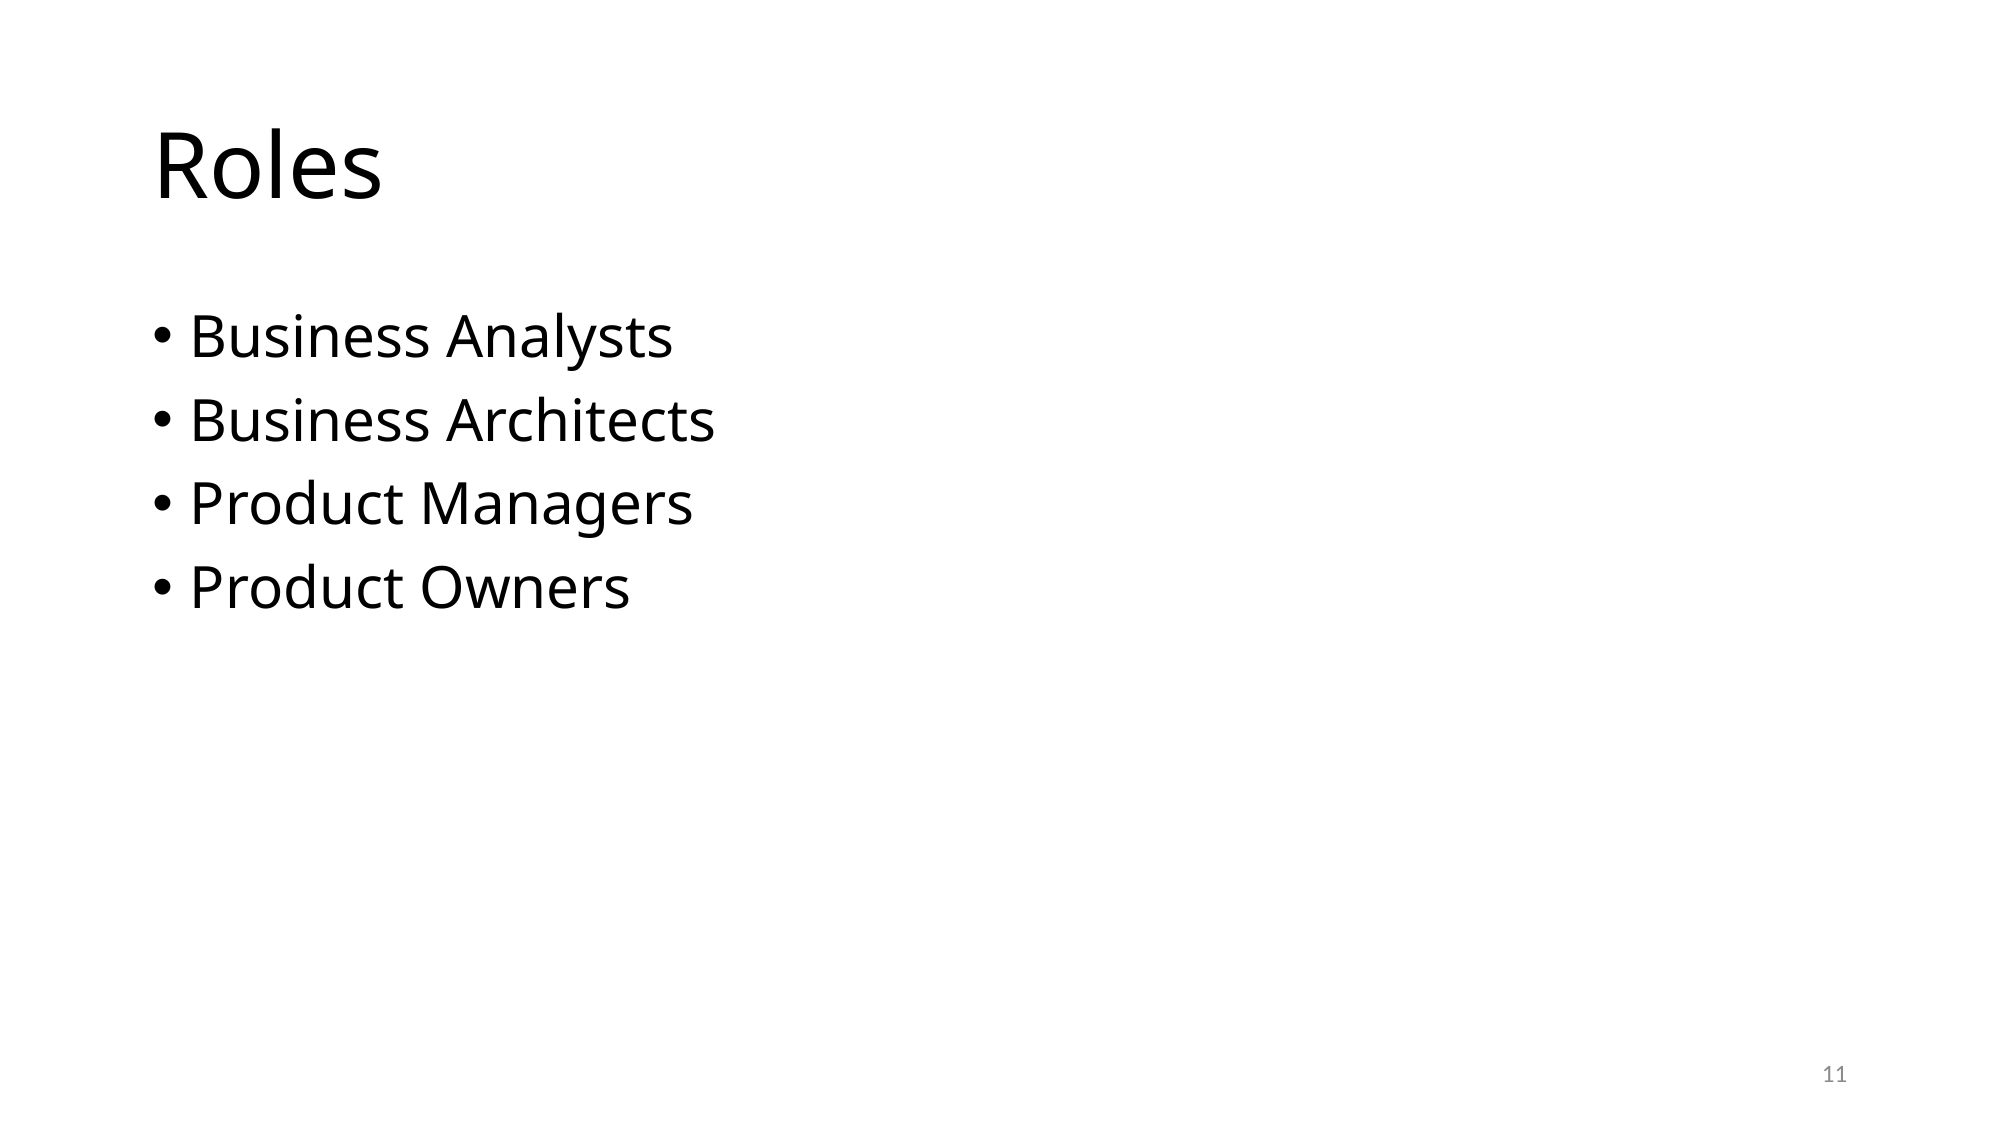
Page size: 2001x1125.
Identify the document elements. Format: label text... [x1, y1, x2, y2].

list Business Analysts Business Architects Product Managers Product Owners [137, 299, 1863, 1014]
title Roles [137, 59, 1863, 278]
slide_number 11 [1412, 1042, 1863, 1103]
